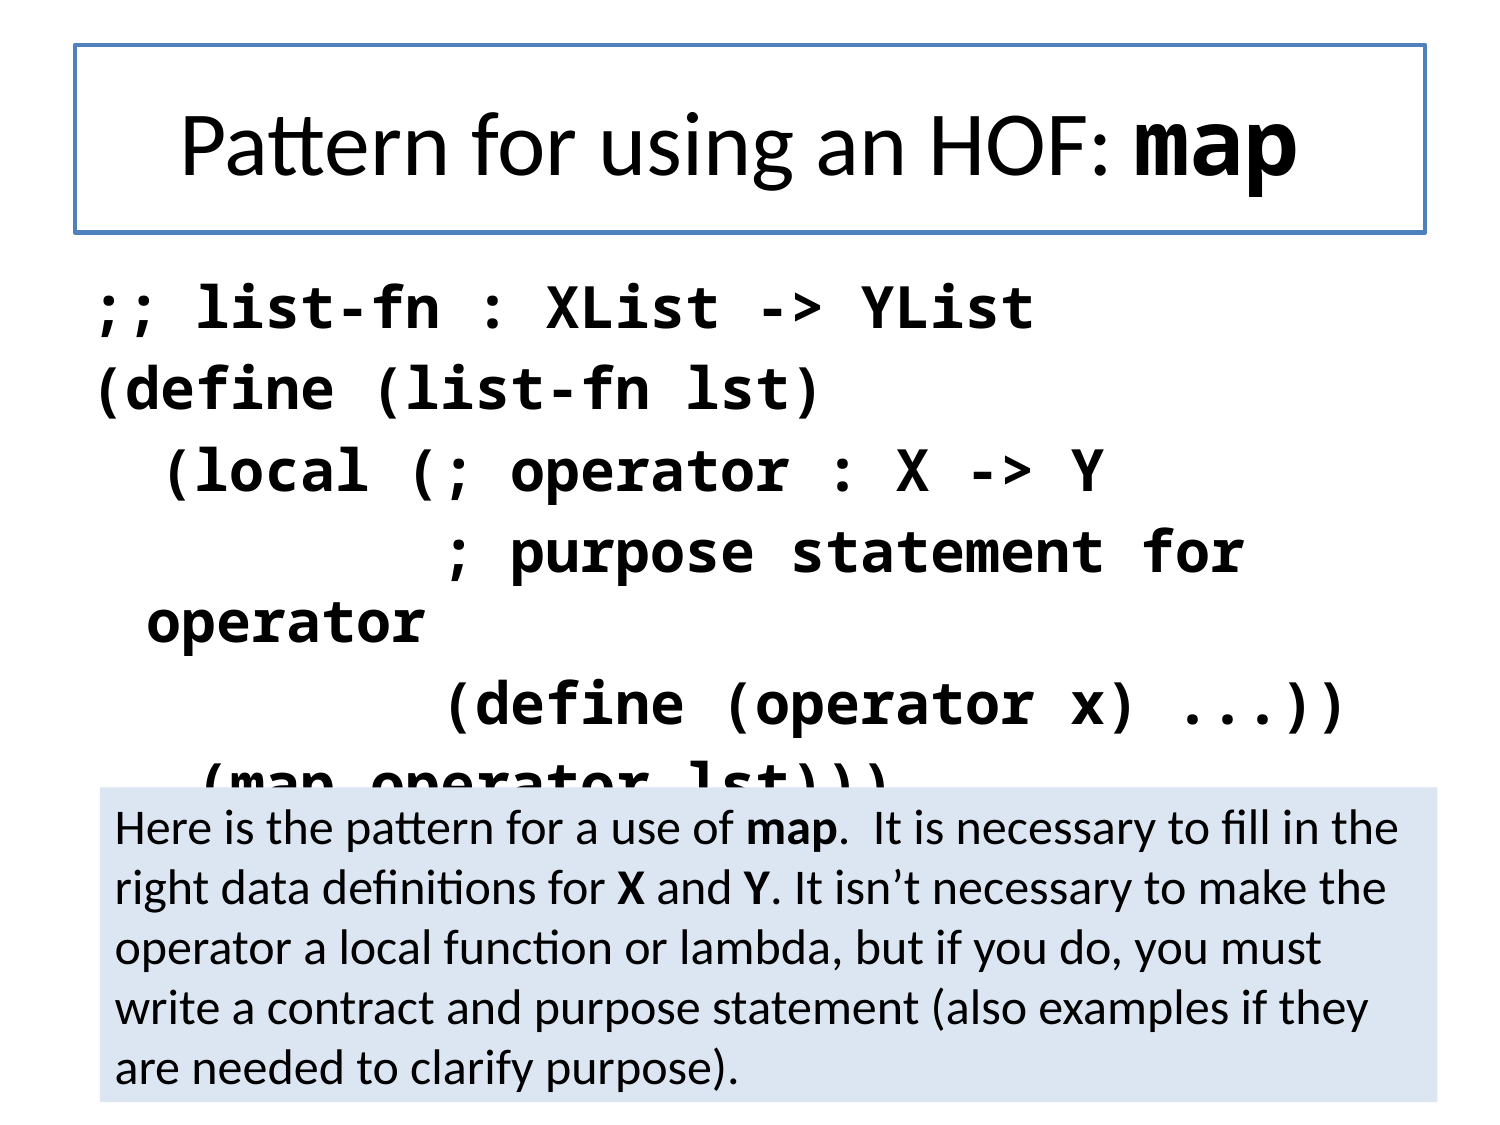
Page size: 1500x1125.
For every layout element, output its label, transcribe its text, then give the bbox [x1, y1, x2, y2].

text_box Here is the pattern for a use of map. It is necessary to fill in the right data definitions for X and Y. It isn’t necessary to make the operator a local function or lambda, but if you do, you must write a contract and purpose statement (also examples if they are needed to clarify purpose). [99, 787, 1438, 1103]
title Pattern for using an HOF: map [73, 43, 1427, 235]
list ;; list-fn : XList -> YList (define (list-fn lst) (local (; operator : X -> Y ; purpose statement for operator (define (operator x) ...)) (map operator lst))) [75, 262, 1500, 1005]
